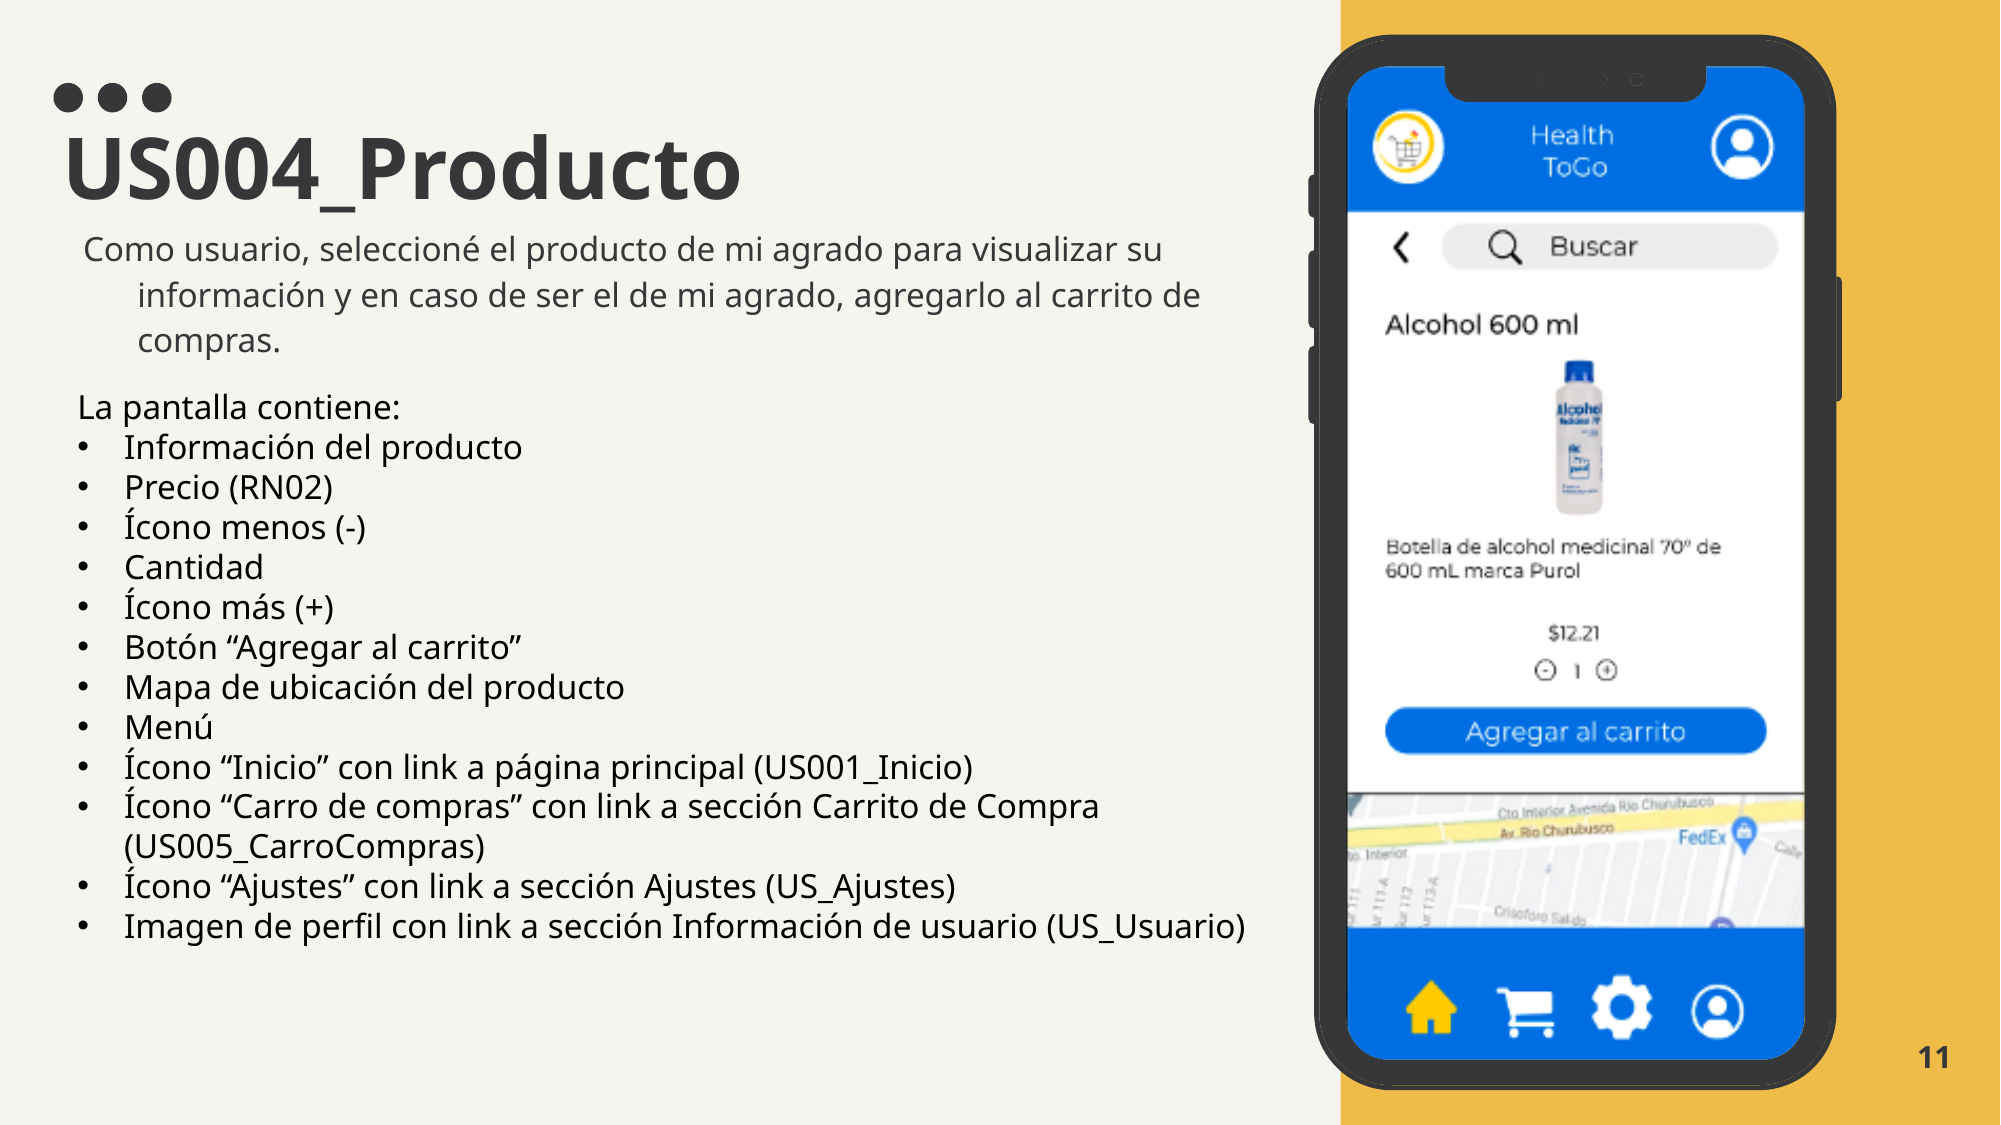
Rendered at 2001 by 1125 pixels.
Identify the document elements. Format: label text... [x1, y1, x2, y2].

text_box [1340, 0, 2000, 1125]
title US004_Producto [62, 109, 1101, 218]
slide_number 11 [1847, 1038, 1953, 1079]
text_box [1308, 34, 1843, 1091]
text_box La pantalla contiene: Información del producto Precio (RN02) Ícono menos (-) Cantidad Ícono más (+) Botón “Agregar al carrito” Mapa de ubicación del producto Menú Ícono “Inicio” con link a página principal (US001_Inicio) Ícono “Carro de compras” con link a sección Carrito de Compra (US005_CarroCompras) Ícono “Ajustes” con link a sección Ajustes (US_Ajustes) Imagen de perfil con link a sección Información de usuario (US_Usuario) [62, 379, 1303, 953]
subtitle Como usuario, seleccioné el producto de mi agrado para visualizar su información y en caso de ser el de mi agrado, agregarlo al carrito de compras. [62, 221, 1259, 331]
